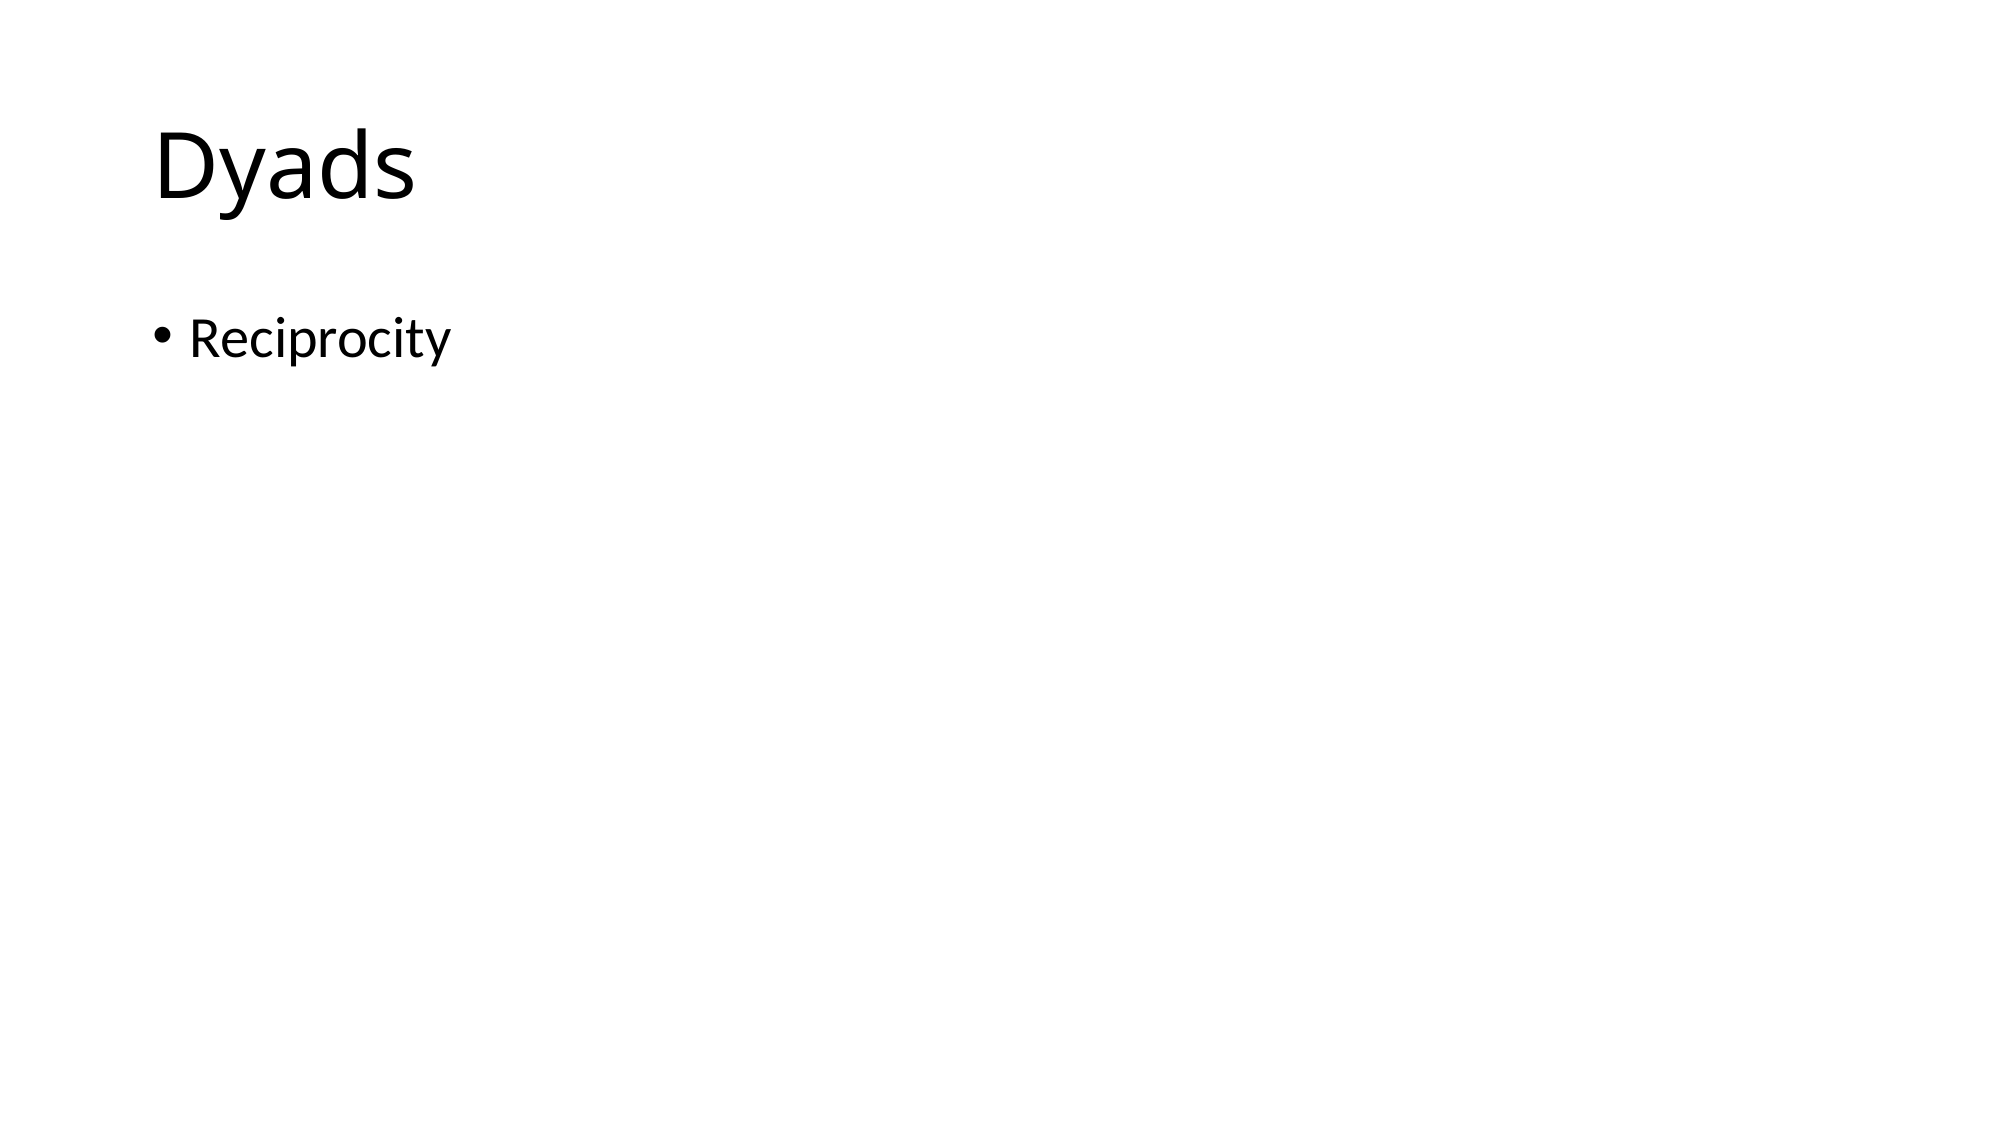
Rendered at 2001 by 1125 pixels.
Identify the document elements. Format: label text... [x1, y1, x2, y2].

list Reciprocity [137, 299, 1863, 1014]
title Dyads [137, 59, 1863, 278]
